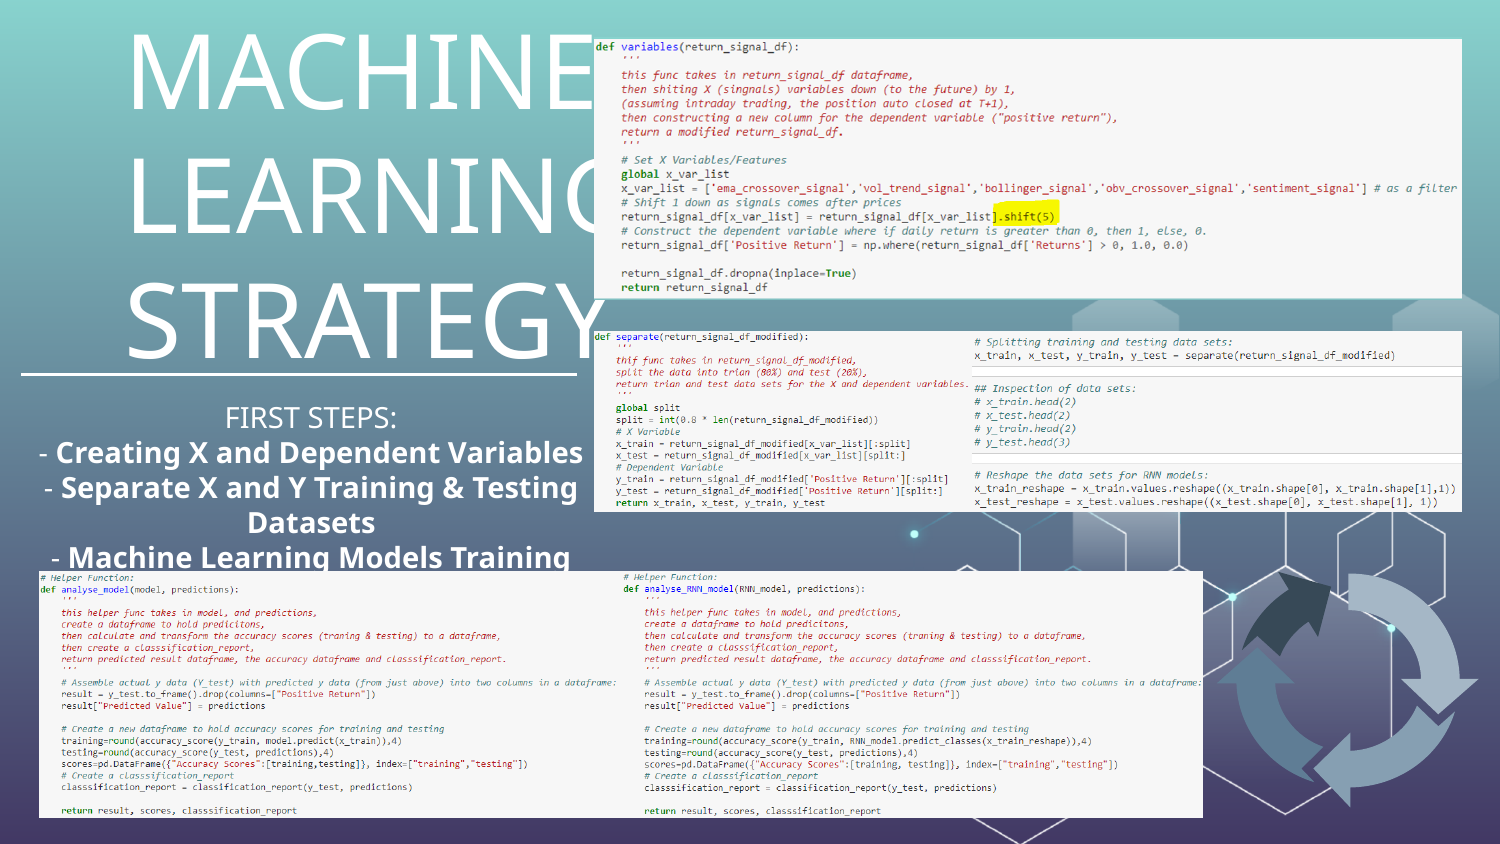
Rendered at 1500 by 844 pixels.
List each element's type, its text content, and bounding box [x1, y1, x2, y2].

title MACHINE LEARNING STRATEGY [109, 284, 681, 384]
subtitle FIRST STEPS: - Creating X and Dependent Variables - Separate X and Y Training & Testing Datasets - Machine Learning Models Training [21, 384, 602, 672]
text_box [1216, 571, 1480, 808]
picture [39, 37, 1498, 844]
